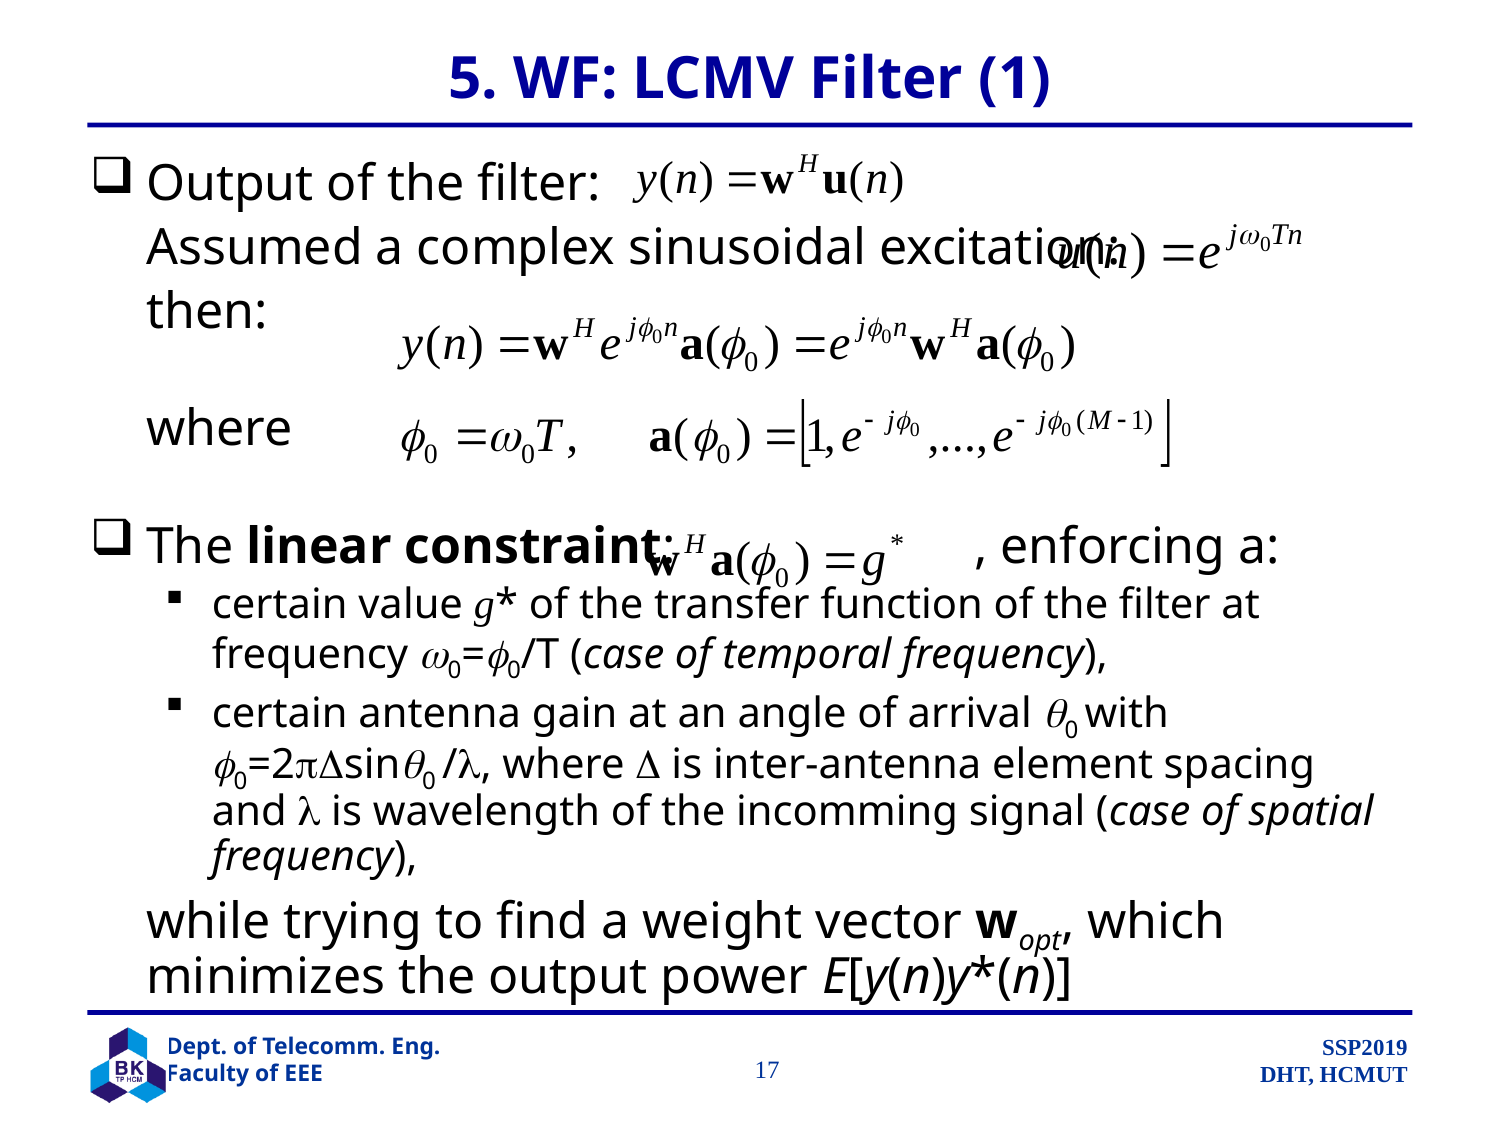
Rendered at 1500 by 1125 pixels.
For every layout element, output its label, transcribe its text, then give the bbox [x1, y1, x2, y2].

title 5. WF: LCMV Filter (1) [0, 37, 1500, 113]
picture [87, 1024, 169, 1125]
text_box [1049, 212, 1313, 290]
list Output of the filter: Assumed a complex sinusoidal excitation: then: where The linear constraint: , enforcing a: certain value g* of the transfer function of the filter at frequency 0=0/T (case of temporal frequency), certain antenna gain at an angle of arrival 0 with 0=2sin0 /, where  is inter-antenna element spacing and  is wavelength of the incomming signal (case of spatial frequency), while trying to find a weight vector wopt, which minimizes the output power E[y(n)y*(n)] [74, 149, 1413, 1001]
slide_number 17 [424, 1037, 976, 1101]
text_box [394, 399, 1178, 476]
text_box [624, 143, 913, 213]
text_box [637, 522, 913, 601]
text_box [389, 306, 1086, 385]
